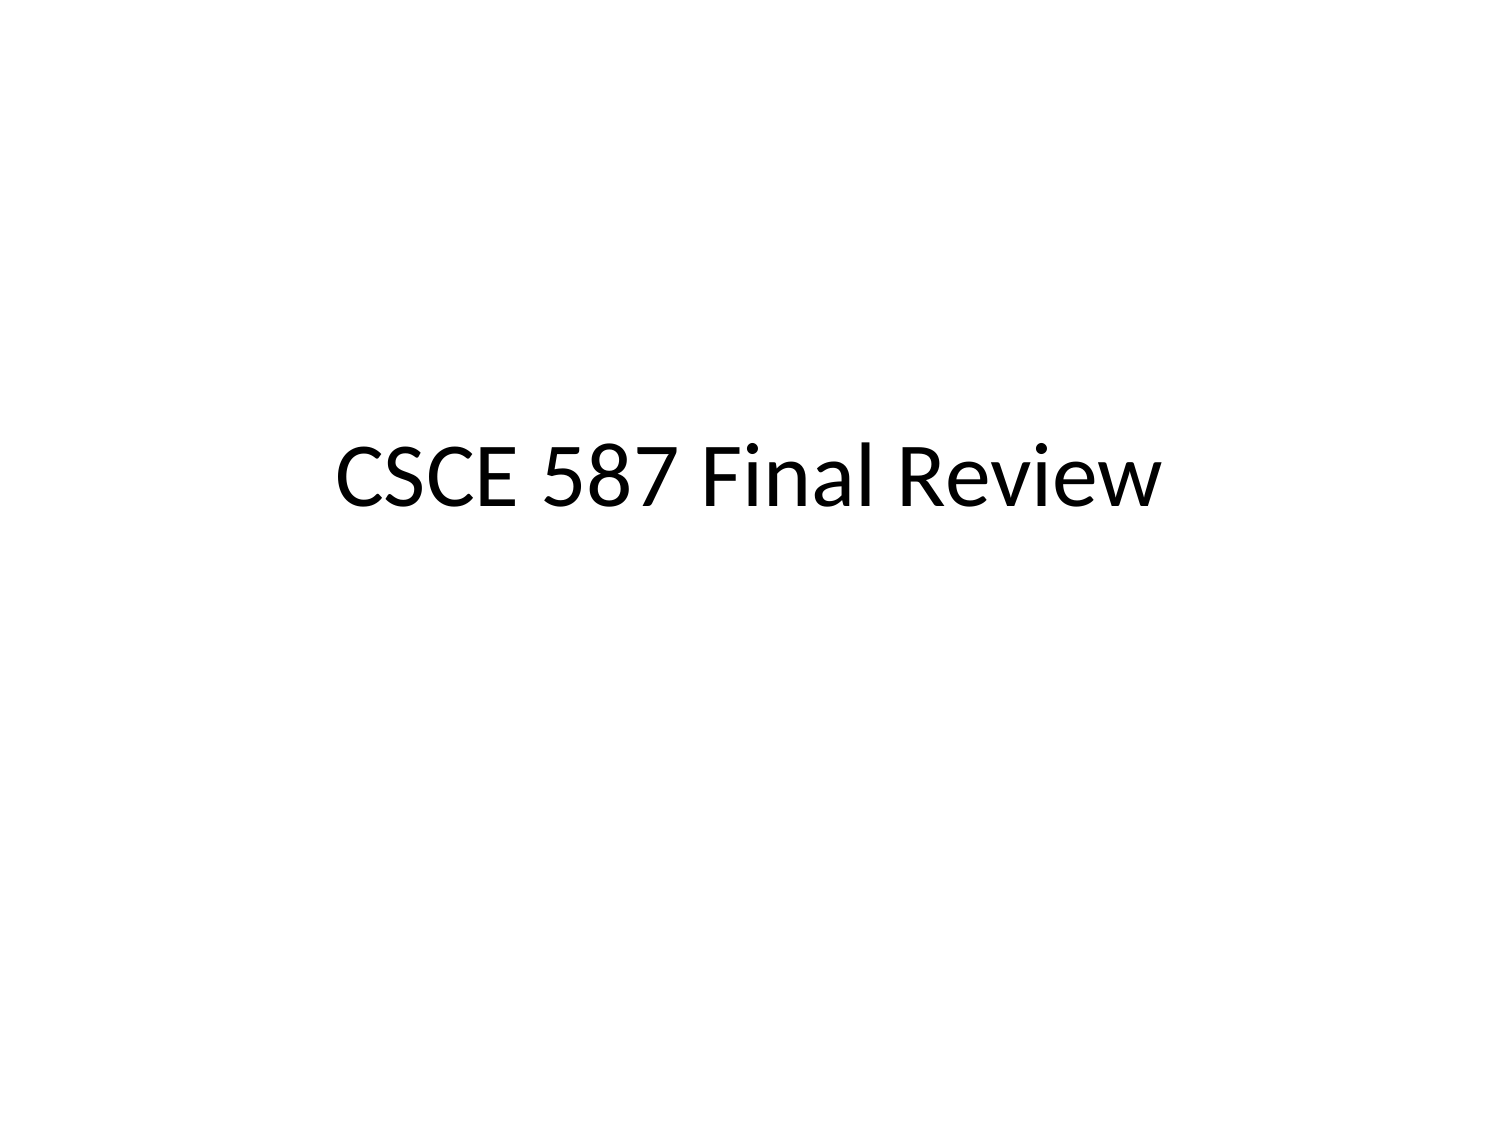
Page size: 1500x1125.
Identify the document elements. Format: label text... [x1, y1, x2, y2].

title CSCE 587 Final Review [112, 349, 1388, 591]
